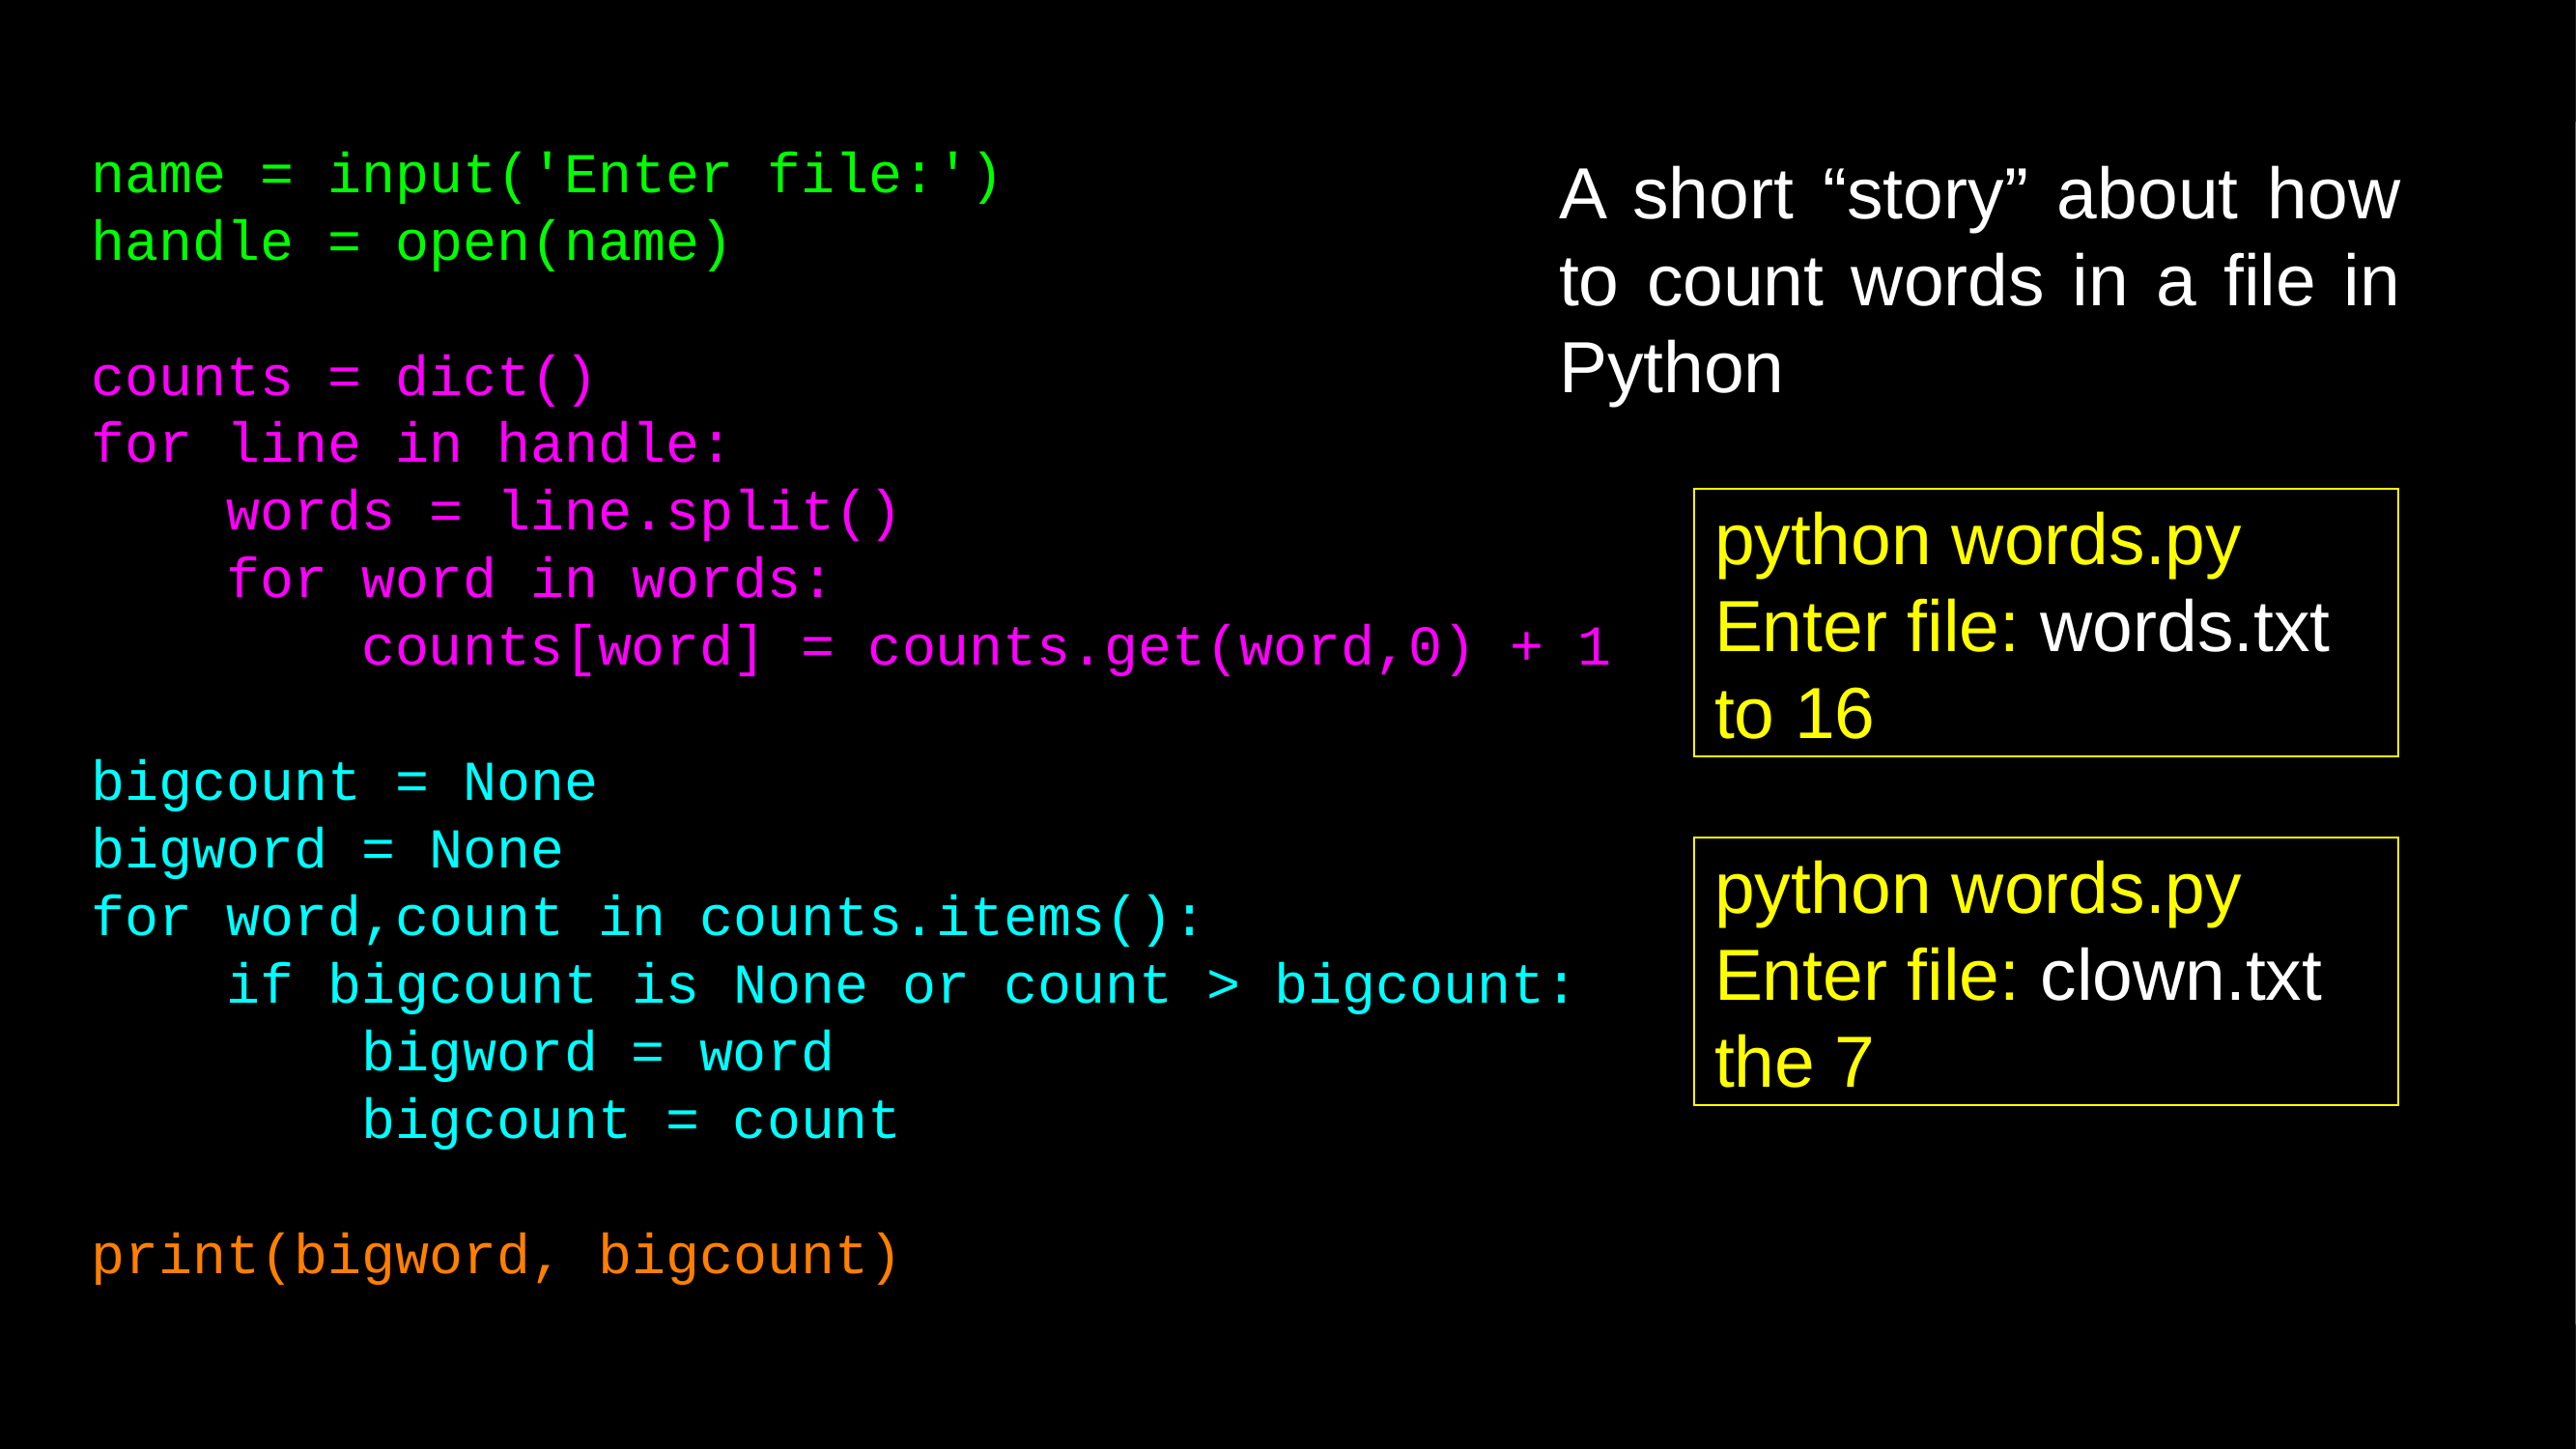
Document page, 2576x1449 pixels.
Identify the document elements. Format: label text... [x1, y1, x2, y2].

text_box python words.py Enter file: words.txt to 16 [1694, 488, 2399, 756]
text_box name = input('Enter file:') handle = open(name) counts = dict() for line in handle: words = line.split() for word in words: counts[word] = counts.get(word,0) + 1 bigcount = None bigword = None for word,count in counts.items(): if bigcount is None or count > bigcount: bigword = word bigcount = count print(bigword, bigcount) [91, 114, 1640, 1308]
text_box python words.py Enter file: clown.txt the 7 [1694, 837, 2399, 1105]
text_box A short “story” about how to count words in a file in Python [1544, 138, 2416, 414]
